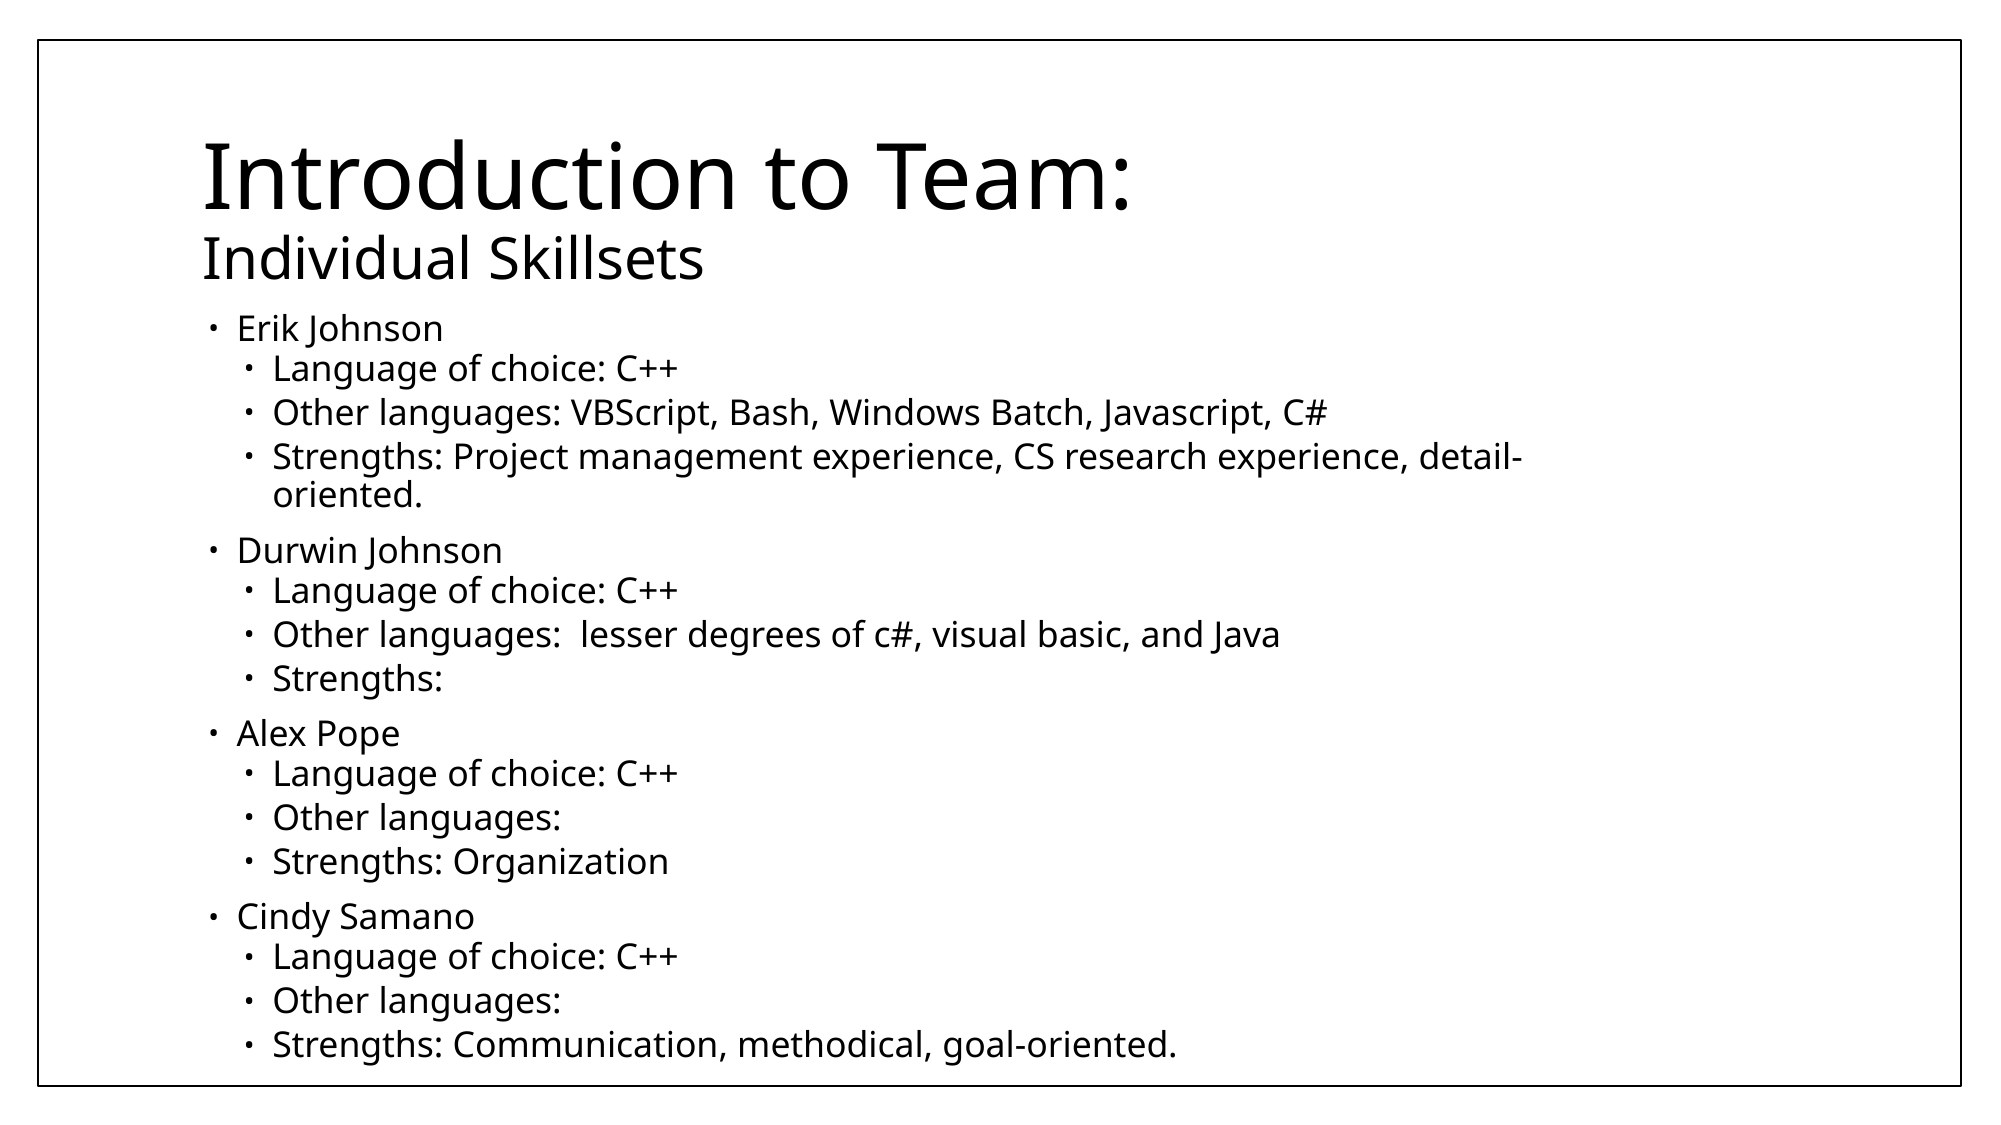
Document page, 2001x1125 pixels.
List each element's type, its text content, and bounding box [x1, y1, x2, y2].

title Introduction to Team: Individual Skillsets [187, 99, 1808, 323]
list Erik Johnson Language of choice: C++ Other languages: VBScript, Bash, Windows Batch, Javascript, C# Strengths: Project management experience, CS research experience, detail-oriented. Durwin Johnson Language of choice: C++ Other languages: lesser degrees of c#, visual basic, and Java Strengths: Alex Pope Language of choice: C++ Other languages: Strengths: Organization Cindy Samano Language of choice: C++ Other languages: Strengths: Communication, methodical, goal-oriented. [186, 303, 1649, 1083]
